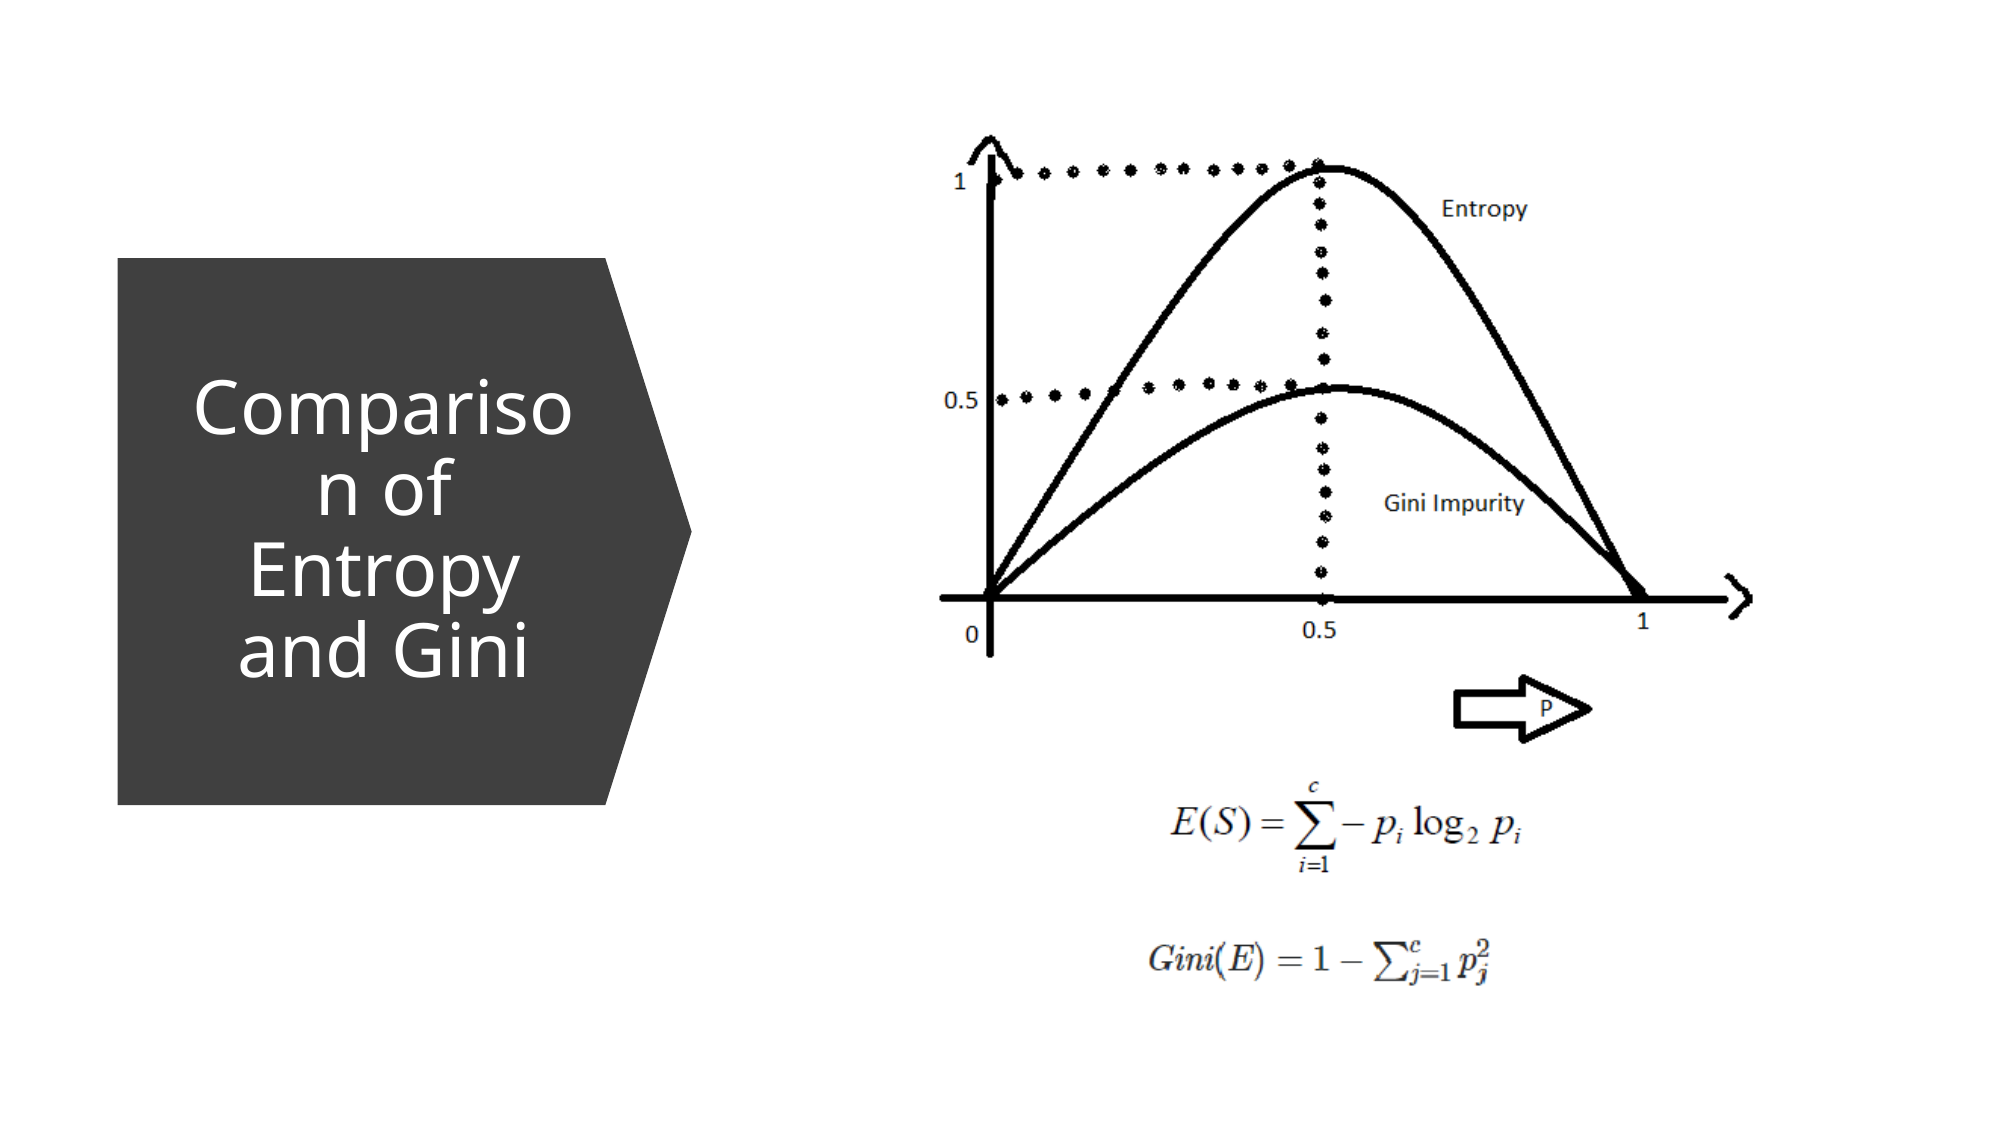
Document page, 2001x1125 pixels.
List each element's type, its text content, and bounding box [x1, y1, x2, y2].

picture [911, 105, 1768, 1020]
title Comparison of Entropy and Gini [168, 322, 601, 741]
text_box [116, 257, 693, 807]
